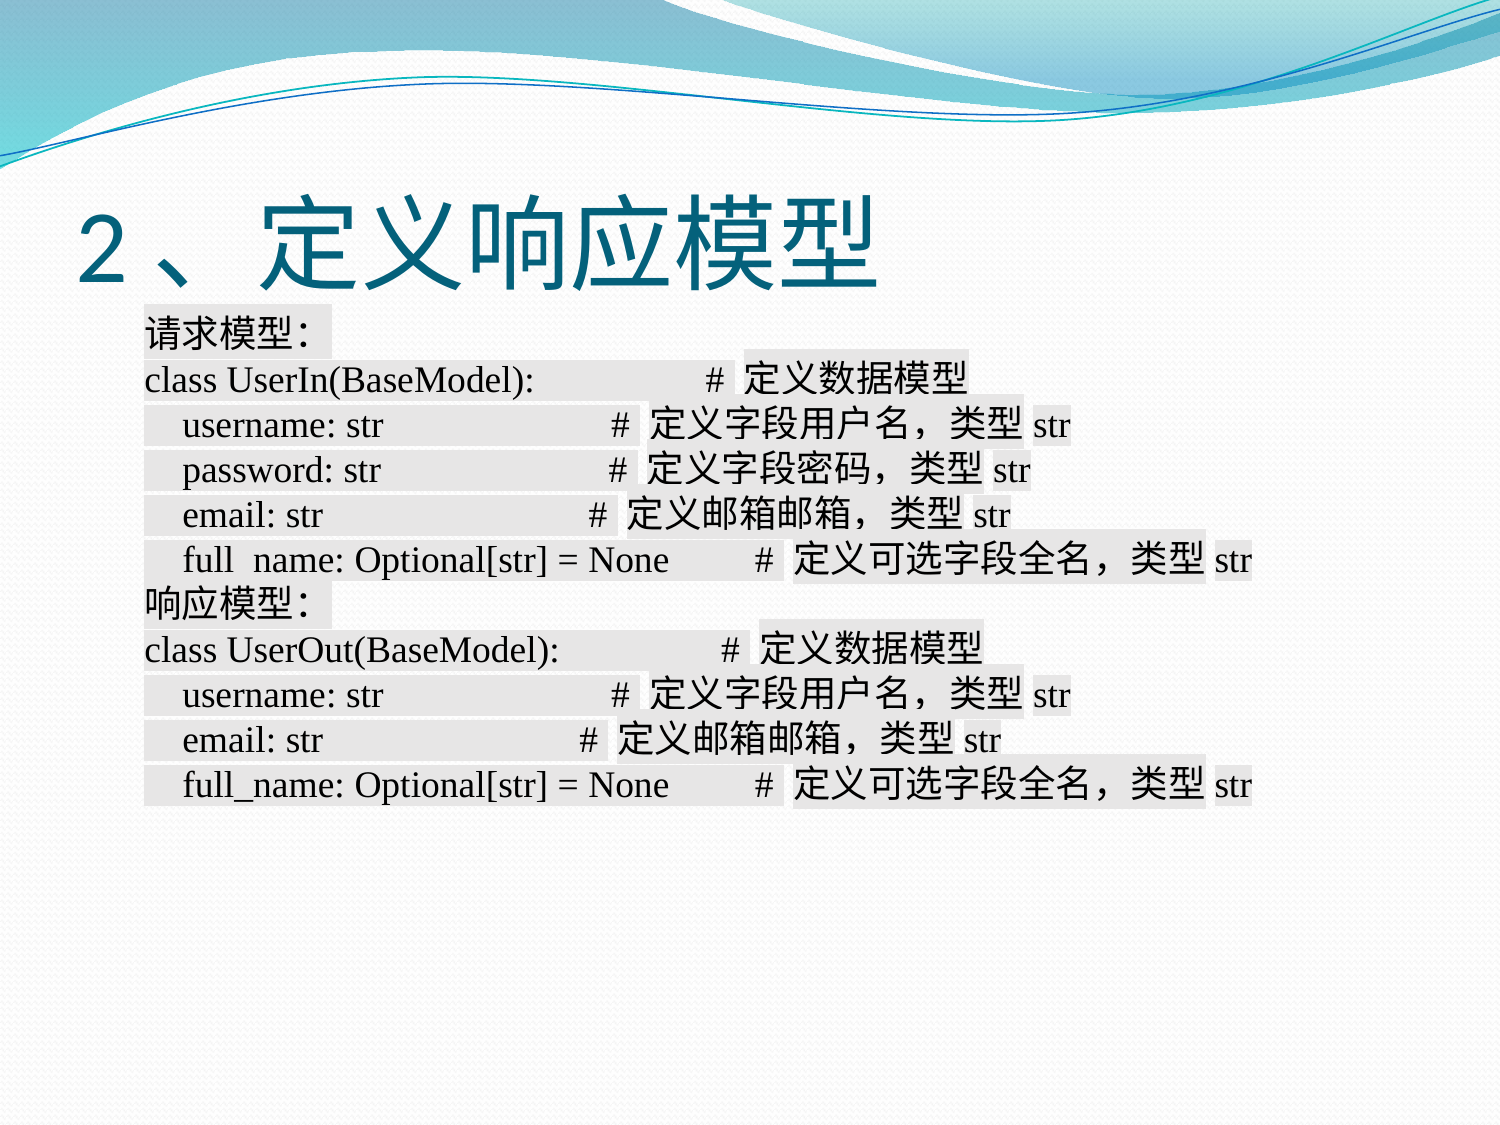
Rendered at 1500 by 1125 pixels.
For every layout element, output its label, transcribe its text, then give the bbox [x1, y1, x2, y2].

title 2、定义响应模型 [75, 115, 1425, 303]
text_box 请求模型： class UserIn(BaseModel): # 定义数据模型 username: str # 定义字段用户名，类型str password: str # 定义字段密码，类型str email: str # 定义邮箱邮箱，类型str full_name: Optional[str] = None # 定义可选字段全名，类型str 响应模型： class UserOut(BaseModel): # 定义数据模型 username: str # 定义字段用户名，类型str email: str # 定义邮箱邮箱，类型str full_name: Optional[str] = None # 定义可选字段全名，类型str [87, 302, 1413, 813]
